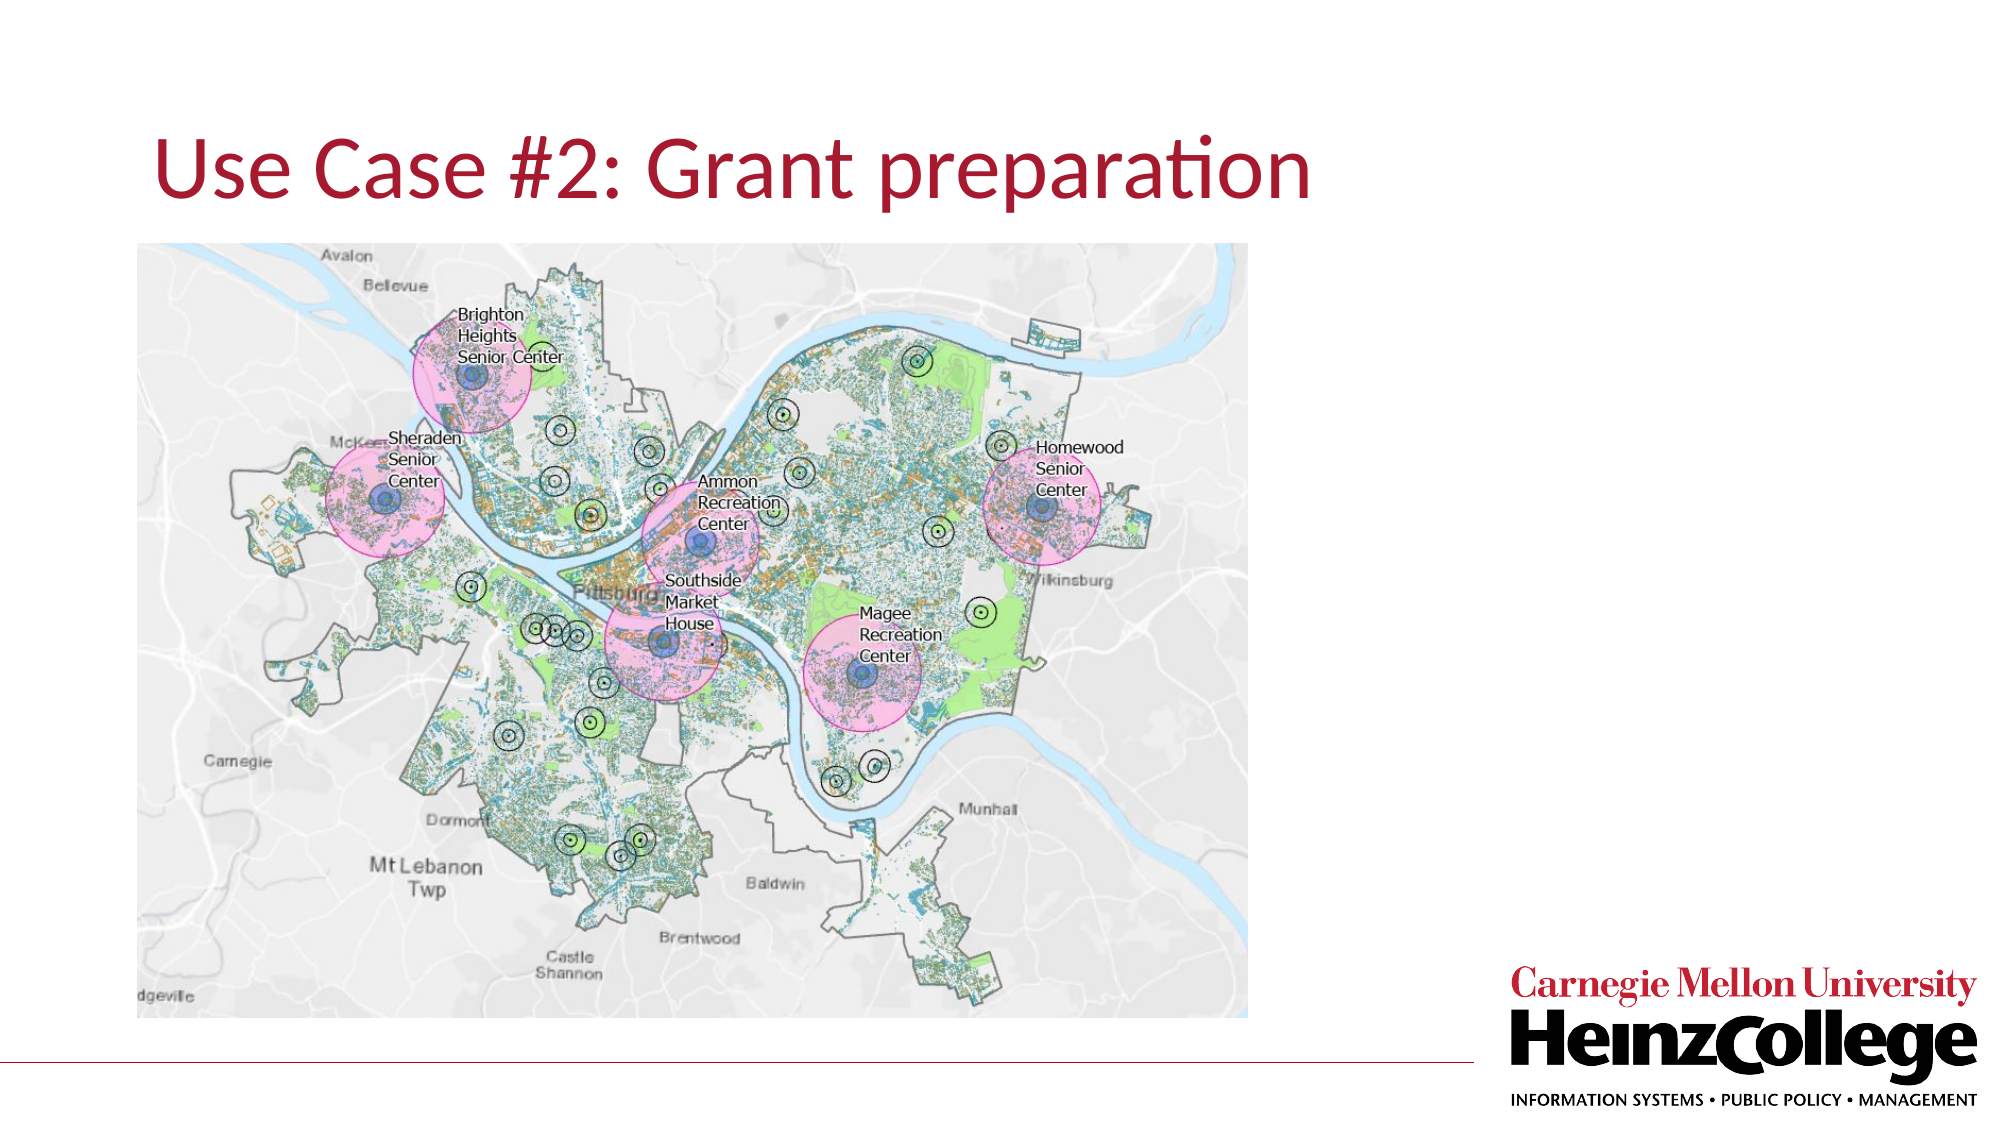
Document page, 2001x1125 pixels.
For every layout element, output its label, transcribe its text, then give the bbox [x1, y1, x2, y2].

picture [137, 243, 1248, 1018]
picture [1511, 966, 1978, 1106]
title Use Case #2: Grant preparation [137, 59, 1863, 278]
